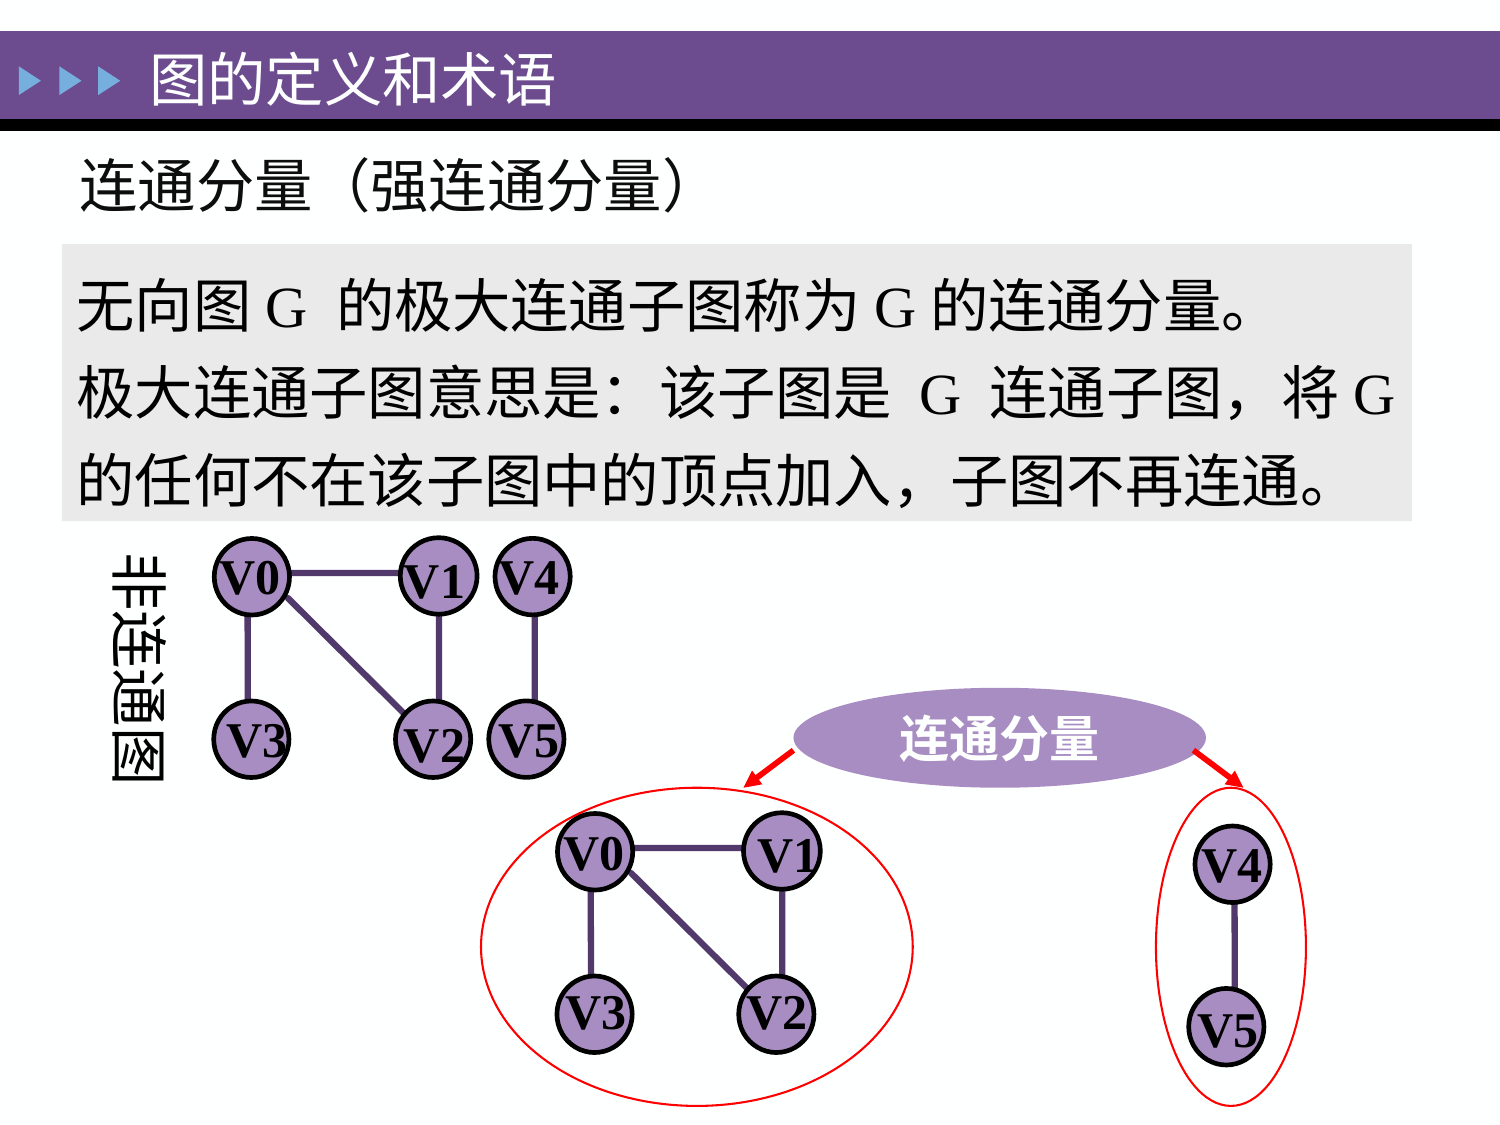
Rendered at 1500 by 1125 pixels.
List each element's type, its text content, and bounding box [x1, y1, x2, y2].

text_box 连通分量（强连通分量） [64, 141, 965, 227]
text_box [481, 839, 540, 1057]
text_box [743, 687, 1244, 788]
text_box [543, 812, 844, 1053]
text_box 无向图G 的极大连通子图称为G的连通分量。 极大连通子图意思是：该子图是 G 连通子图，将G 的任何不在该子图中的顶点加入，子图不再连通。 [61, 244, 1412, 522]
text_box 非连通图 [82, 537, 184, 851]
text_box [1183, 790, 1279, 823]
text_box 图的定义和术语 [134, 21, 1145, 135]
text_box [584, 787, 810, 811]
text_box [1155, 848, 1172, 1046]
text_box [199, 537, 491, 780]
text_box [1293, 857, 1306, 1037]
text_box [545, 833, 913, 1106]
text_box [478, 537, 585, 616]
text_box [1177, 824, 1288, 1066]
text_box [1185, 1074, 1277, 1106]
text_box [478, 699, 585, 778]
